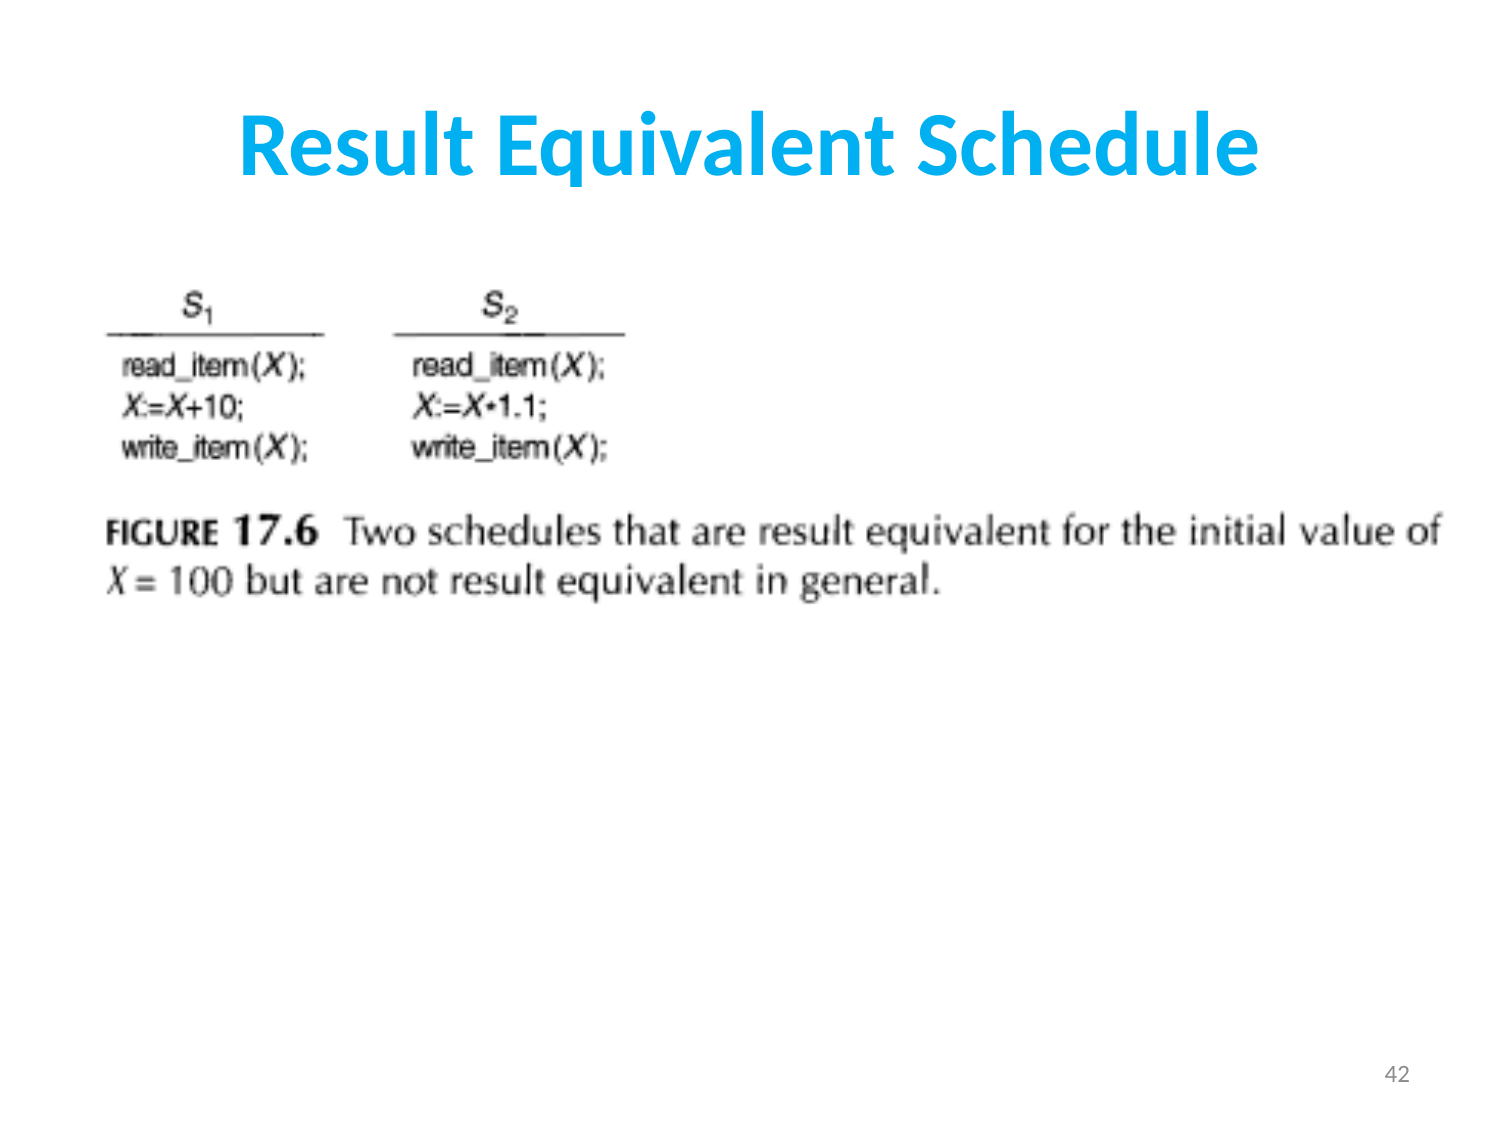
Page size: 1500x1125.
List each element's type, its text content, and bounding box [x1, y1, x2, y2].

title Result Equivalent Schedule [75, 45, 1425, 233]
slide_number 42 [1074, 1042, 1425, 1103]
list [99, 187, 1487, 638]
